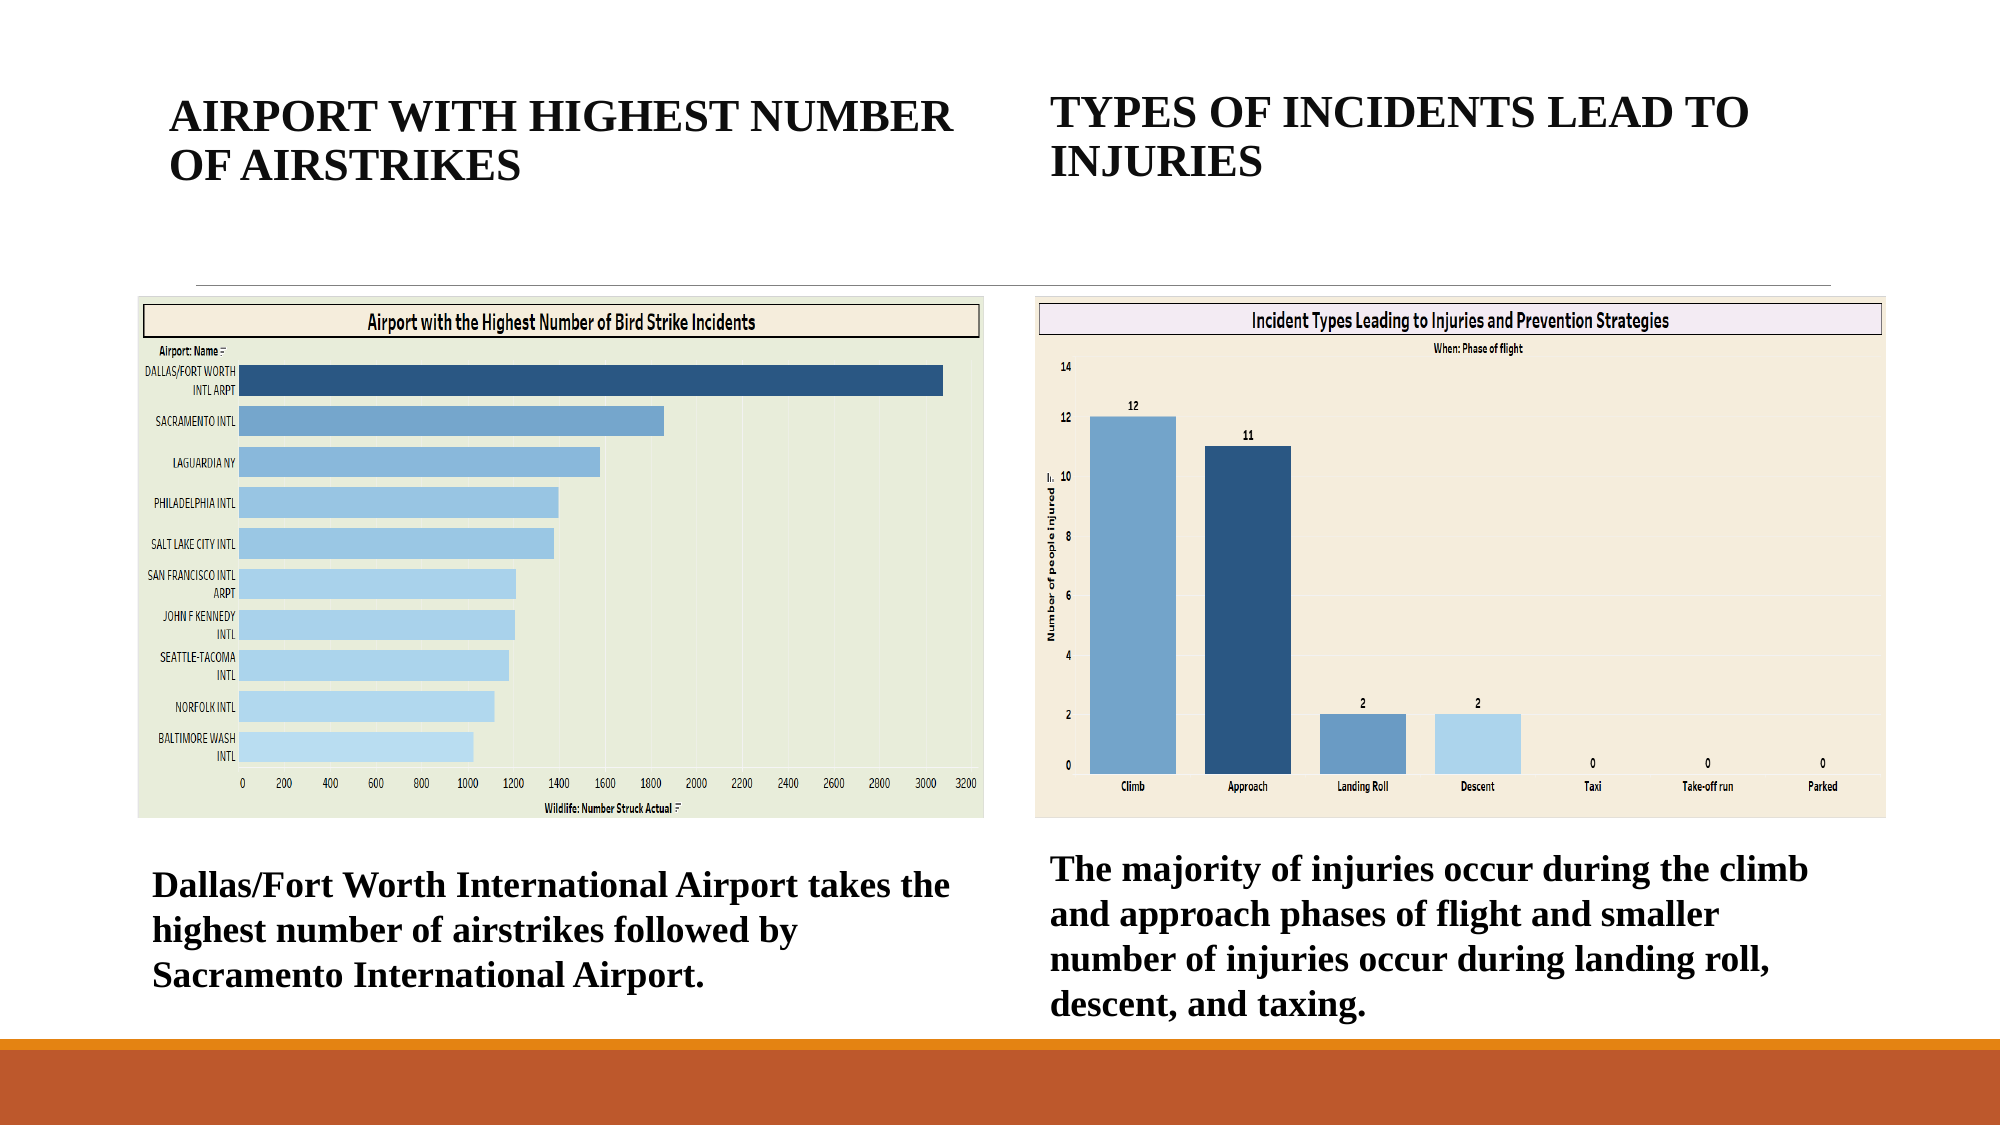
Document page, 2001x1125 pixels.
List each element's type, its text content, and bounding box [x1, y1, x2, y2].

text_box The majority of injuries occur during the climb and approach phases of flight and smaller number of injuries occur during landing roll, descent, and taxing. [1035, 836, 1846, 1032]
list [136, 296, 984, 818]
text_box Dallas/Fort Worth International Airport takes the highest number of airstrikes followed by Sacramento International Airport. [137, 852, 984, 1003]
list Airport with highest number of airstrikes [153, 96, 1000, 186]
list Types of incidents lead to injuries [1035, 92, 1886, 183]
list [1034, 296, 1886, 818]
